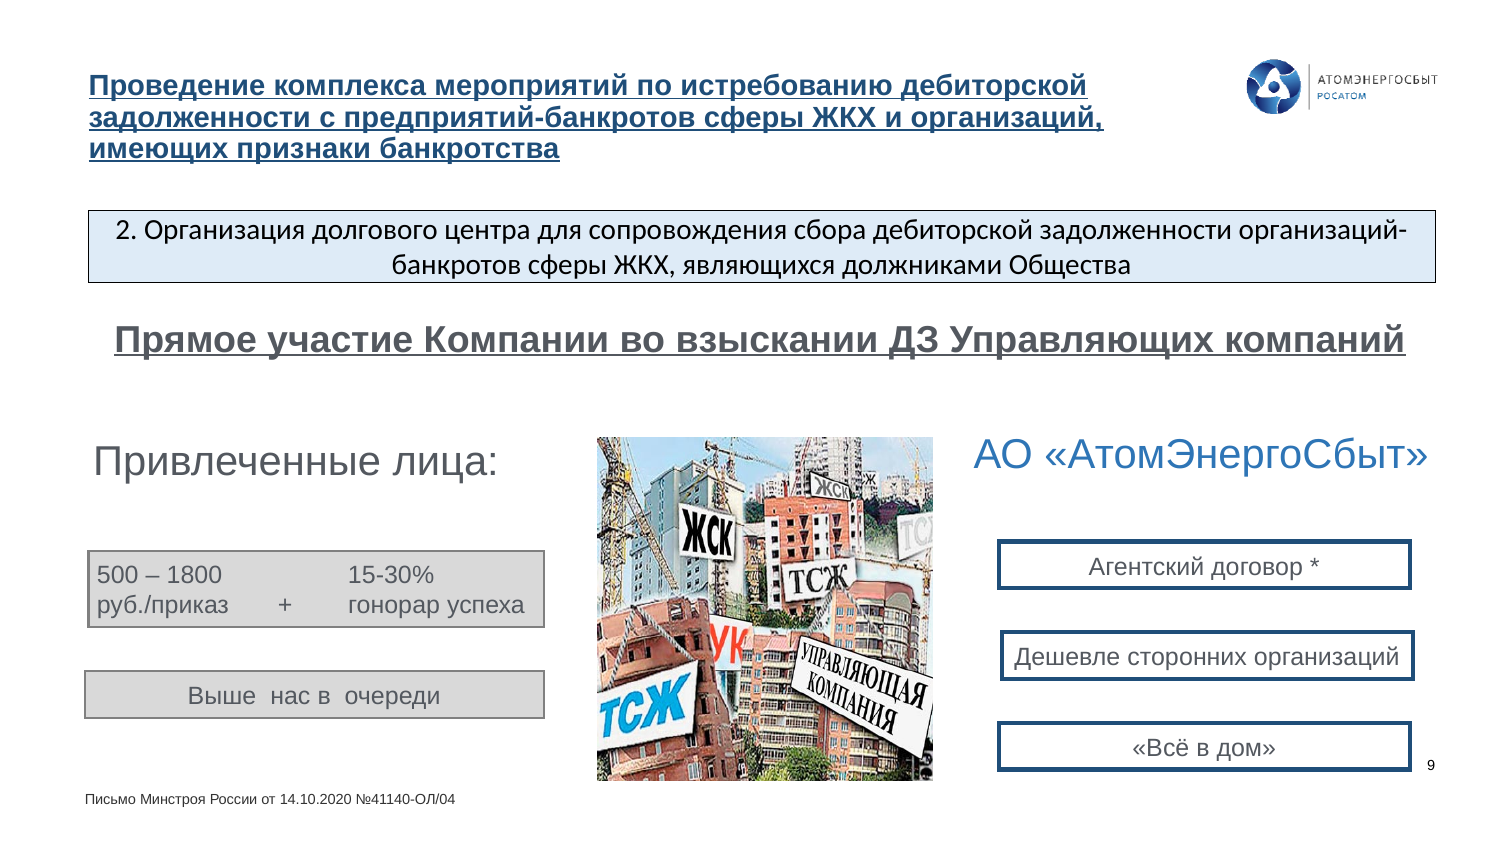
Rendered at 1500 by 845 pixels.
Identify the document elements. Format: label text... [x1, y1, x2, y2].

text_box «Всё в дом» [999, 723, 1410, 770]
list Письмо Минстроя России от 14.10.2020 №41140-ОЛ/04 [84, 783, 744, 808]
text_box Агентский договор * [999, 541, 1410, 589]
title Проведение комплекса мероприятий по истребованию дебиторской задолженности с предприятий-банкротов сферы ЖКХ и организаций, имеющих признаки банкротства [88, 70, 1165, 125]
text_box Прямое участие Компании во взыскании ДЗ Управляющих компаний [84, 307, 1436, 367]
picture [597, 437, 933, 781]
text_box Привлеченные лица: [78, 426, 514, 492]
text_box АО «АтомЭнергоСбыт» [965, 418, 1450, 486]
text_box Дешевле сторонних организаций [1002, 632, 1413, 679]
text_box 500 – 1800 15-30% руб./приказ + гонорар успеха [88, 550, 544, 627]
picture [1246, 53, 1438, 120]
list 2. Организация долгового центра для сопровождения сбора дебиторской задолженности организаций-банкротов сферы ЖКХ, являющихся должниками Общества [88, 210, 1436, 283]
text_box Выше нас в очереди [84, 671, 544, 718]
